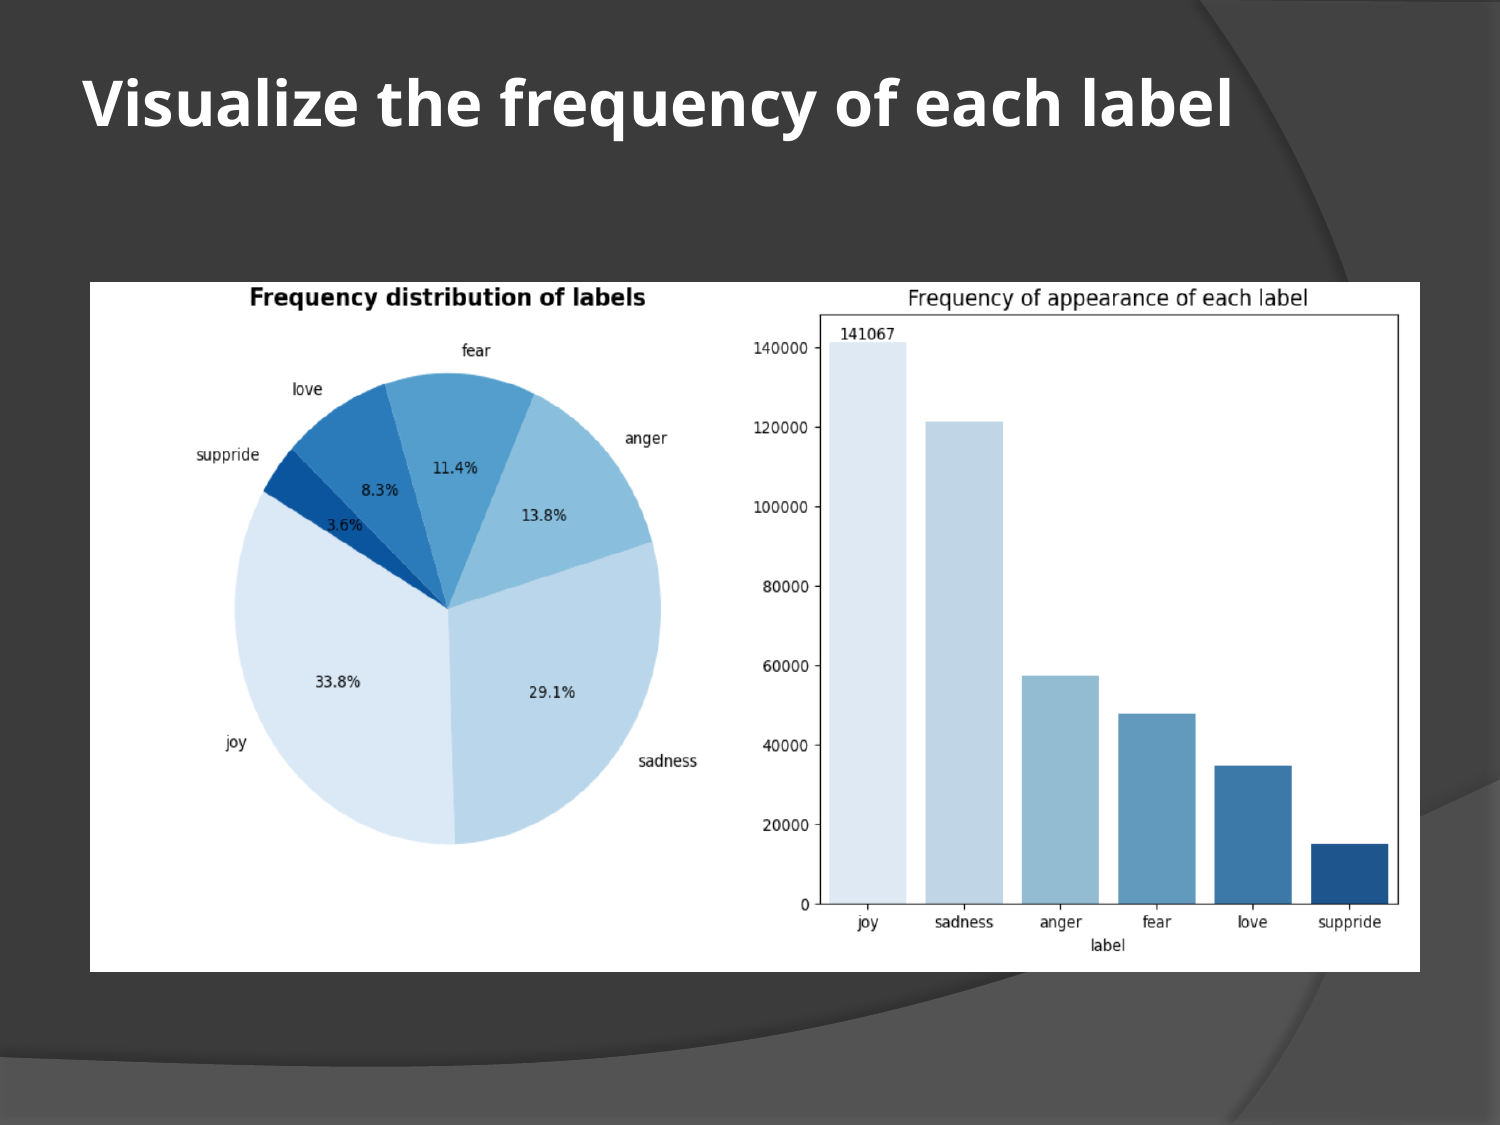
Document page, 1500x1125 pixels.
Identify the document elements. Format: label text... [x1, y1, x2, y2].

title Visualize the frequency of each label [75, 45, 1300, 233]
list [89, 282, 1421, 972]
